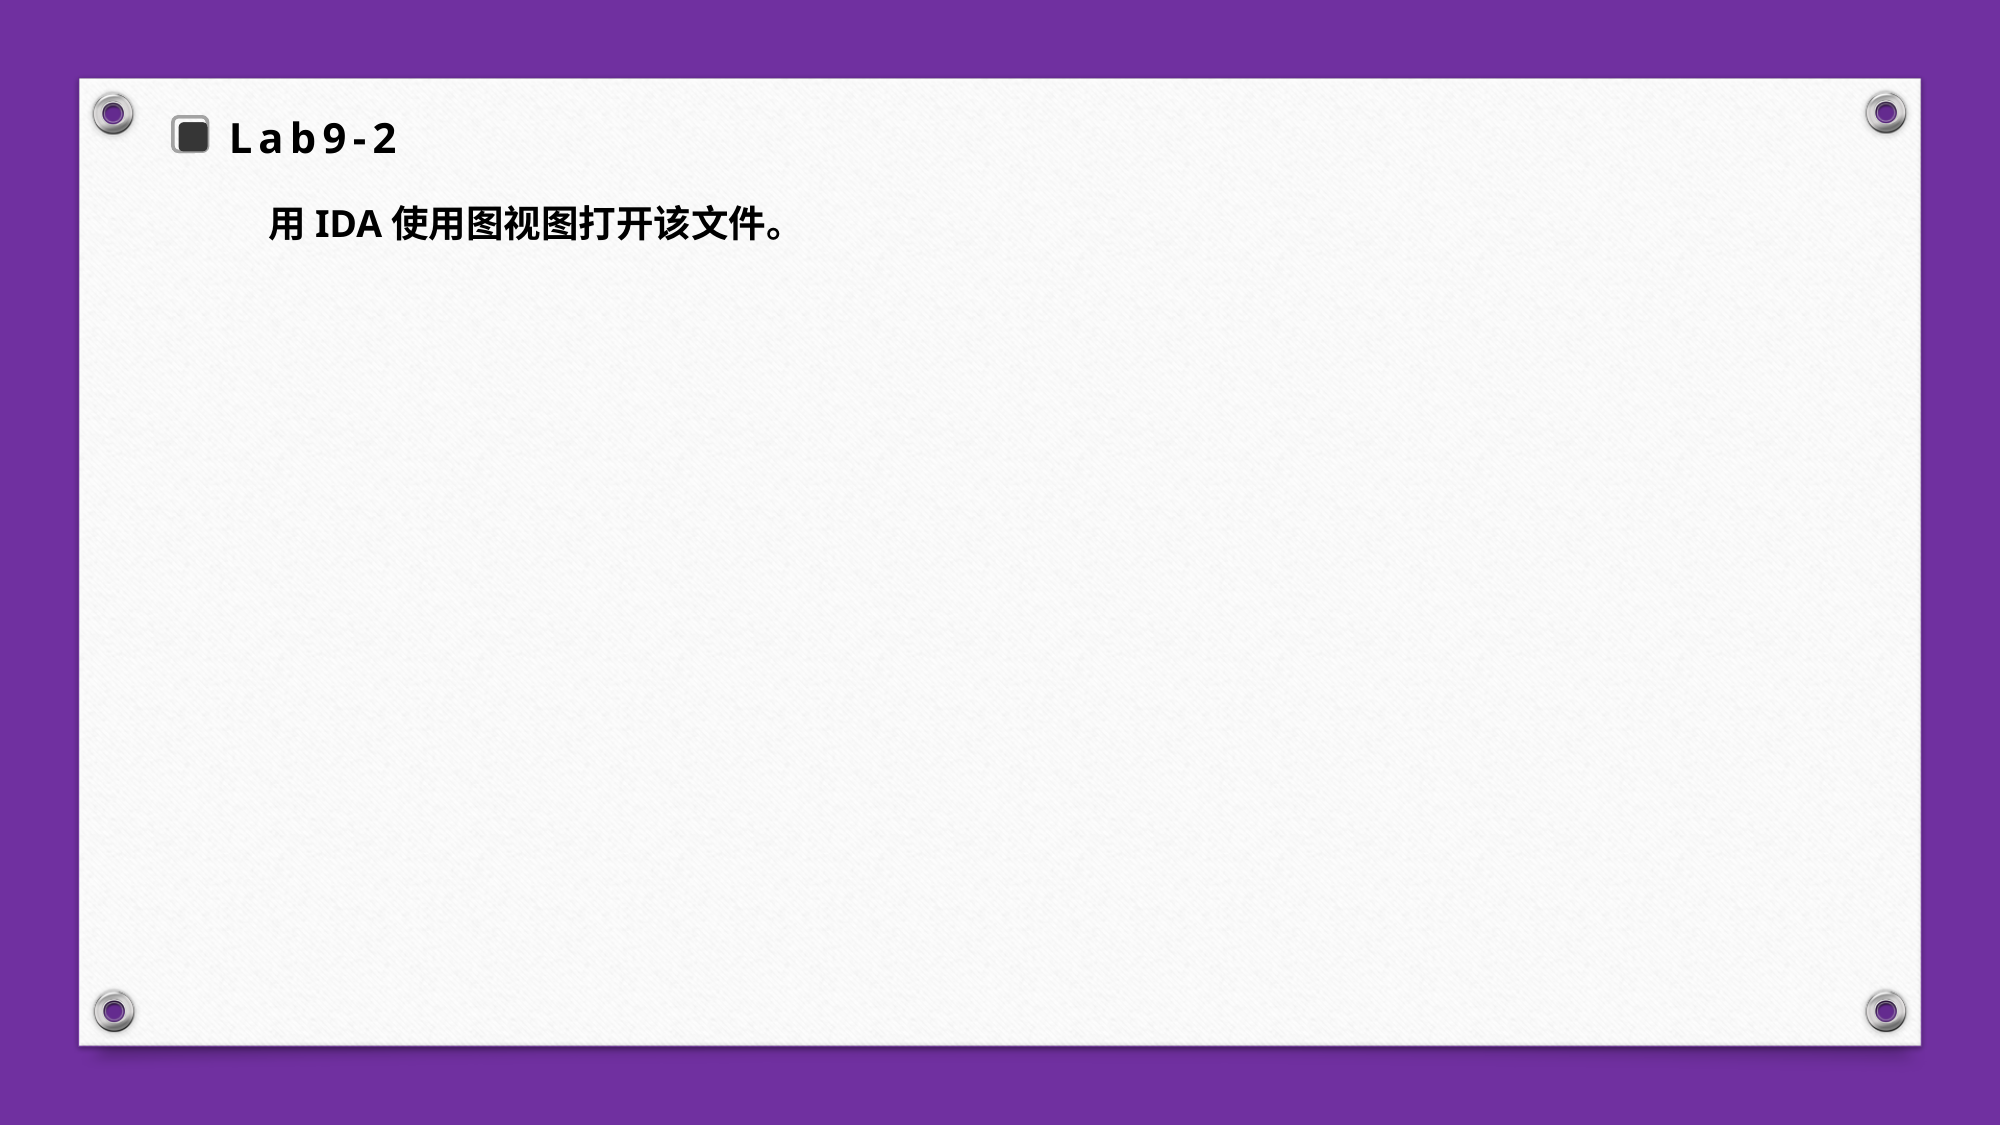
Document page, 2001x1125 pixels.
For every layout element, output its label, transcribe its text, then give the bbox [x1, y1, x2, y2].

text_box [172, 116, 208, 152]
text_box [172, 103, 612, 170]
text_box 用IDA使用图视图打开该文件。 [253, 169, 1752, 252]
picture [0, 0, 2000, 1125]
